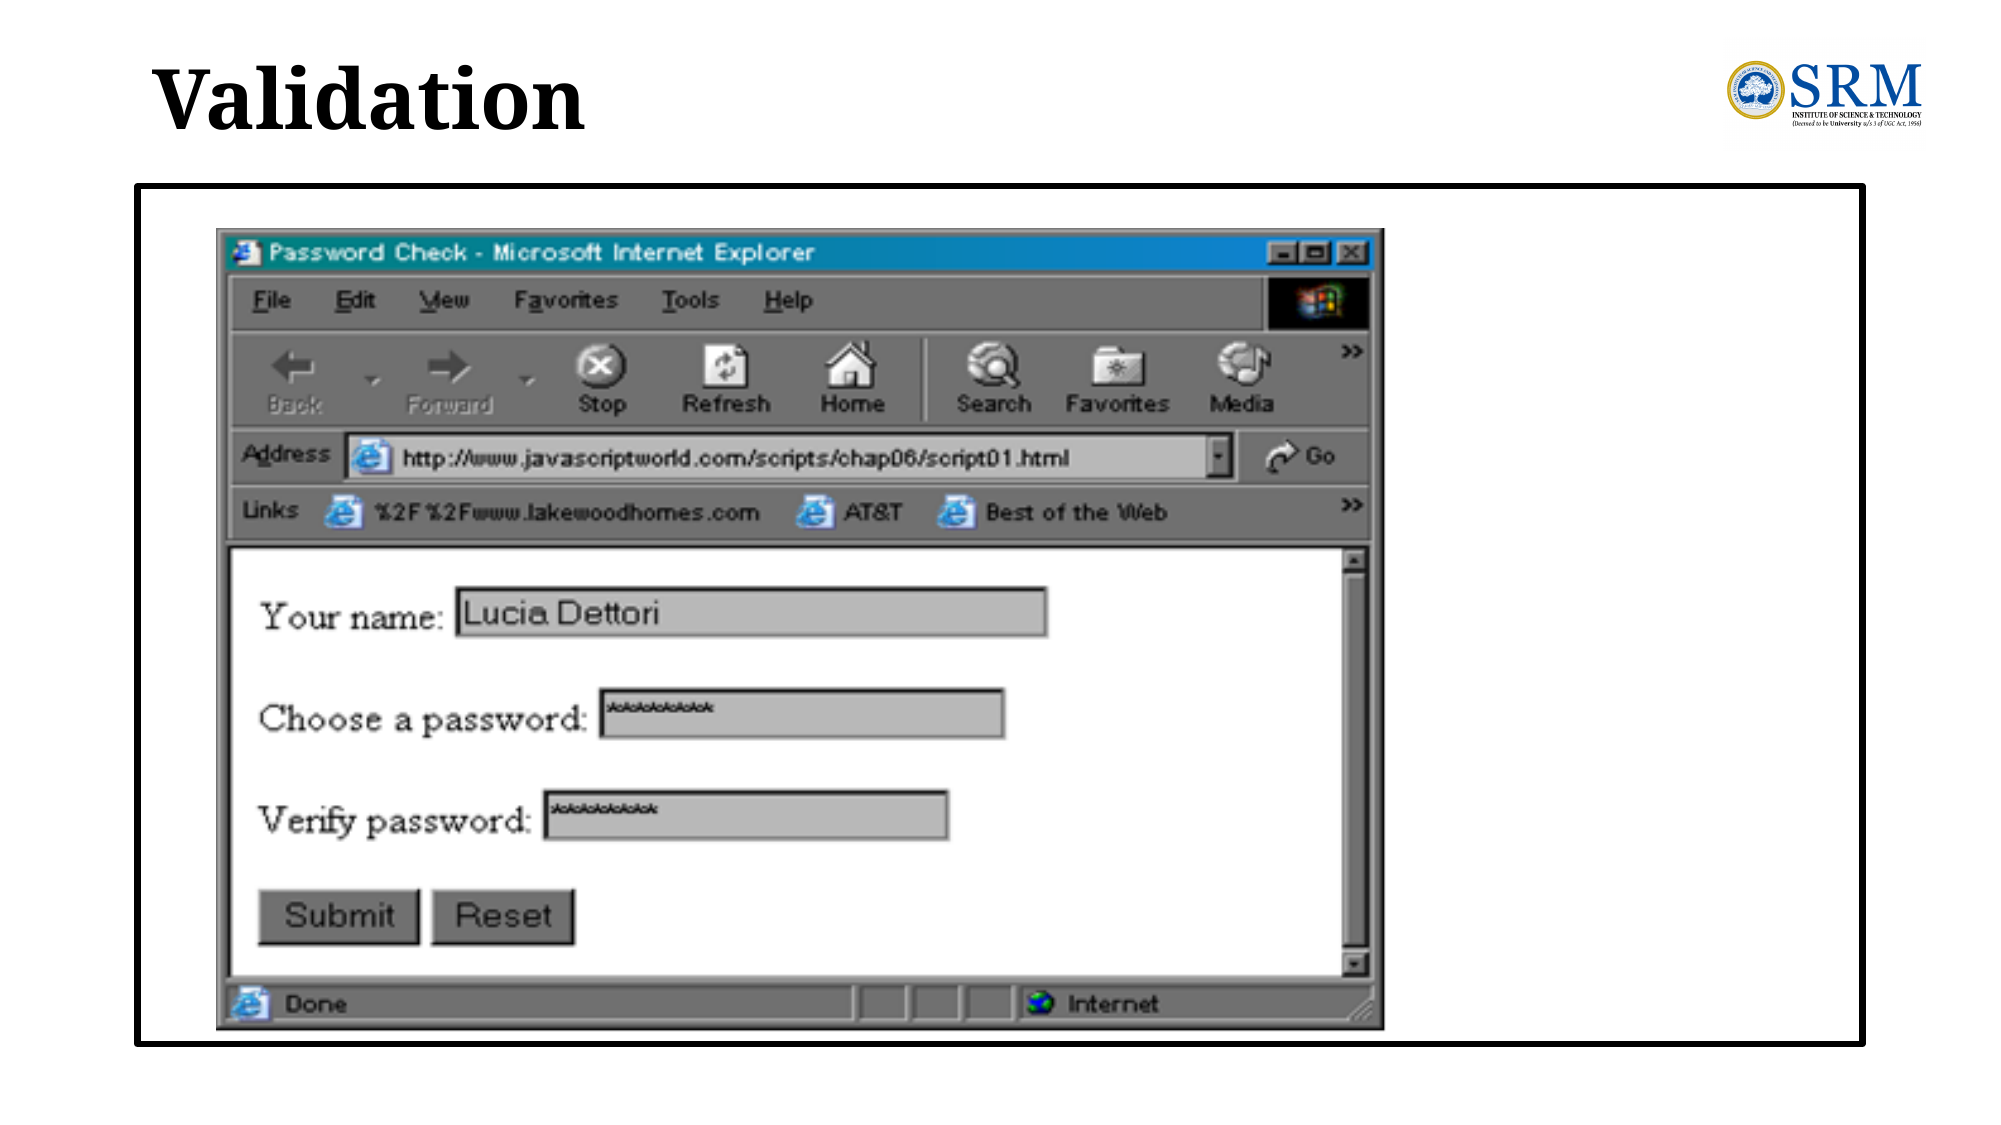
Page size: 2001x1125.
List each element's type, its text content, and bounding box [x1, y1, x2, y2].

picture [216, 228, 1388, 1034]
title Validation [137, 50, 1863, 156]
list [137, 186, 1863, 1045]
picture [1723, 37, 1926, 151]
